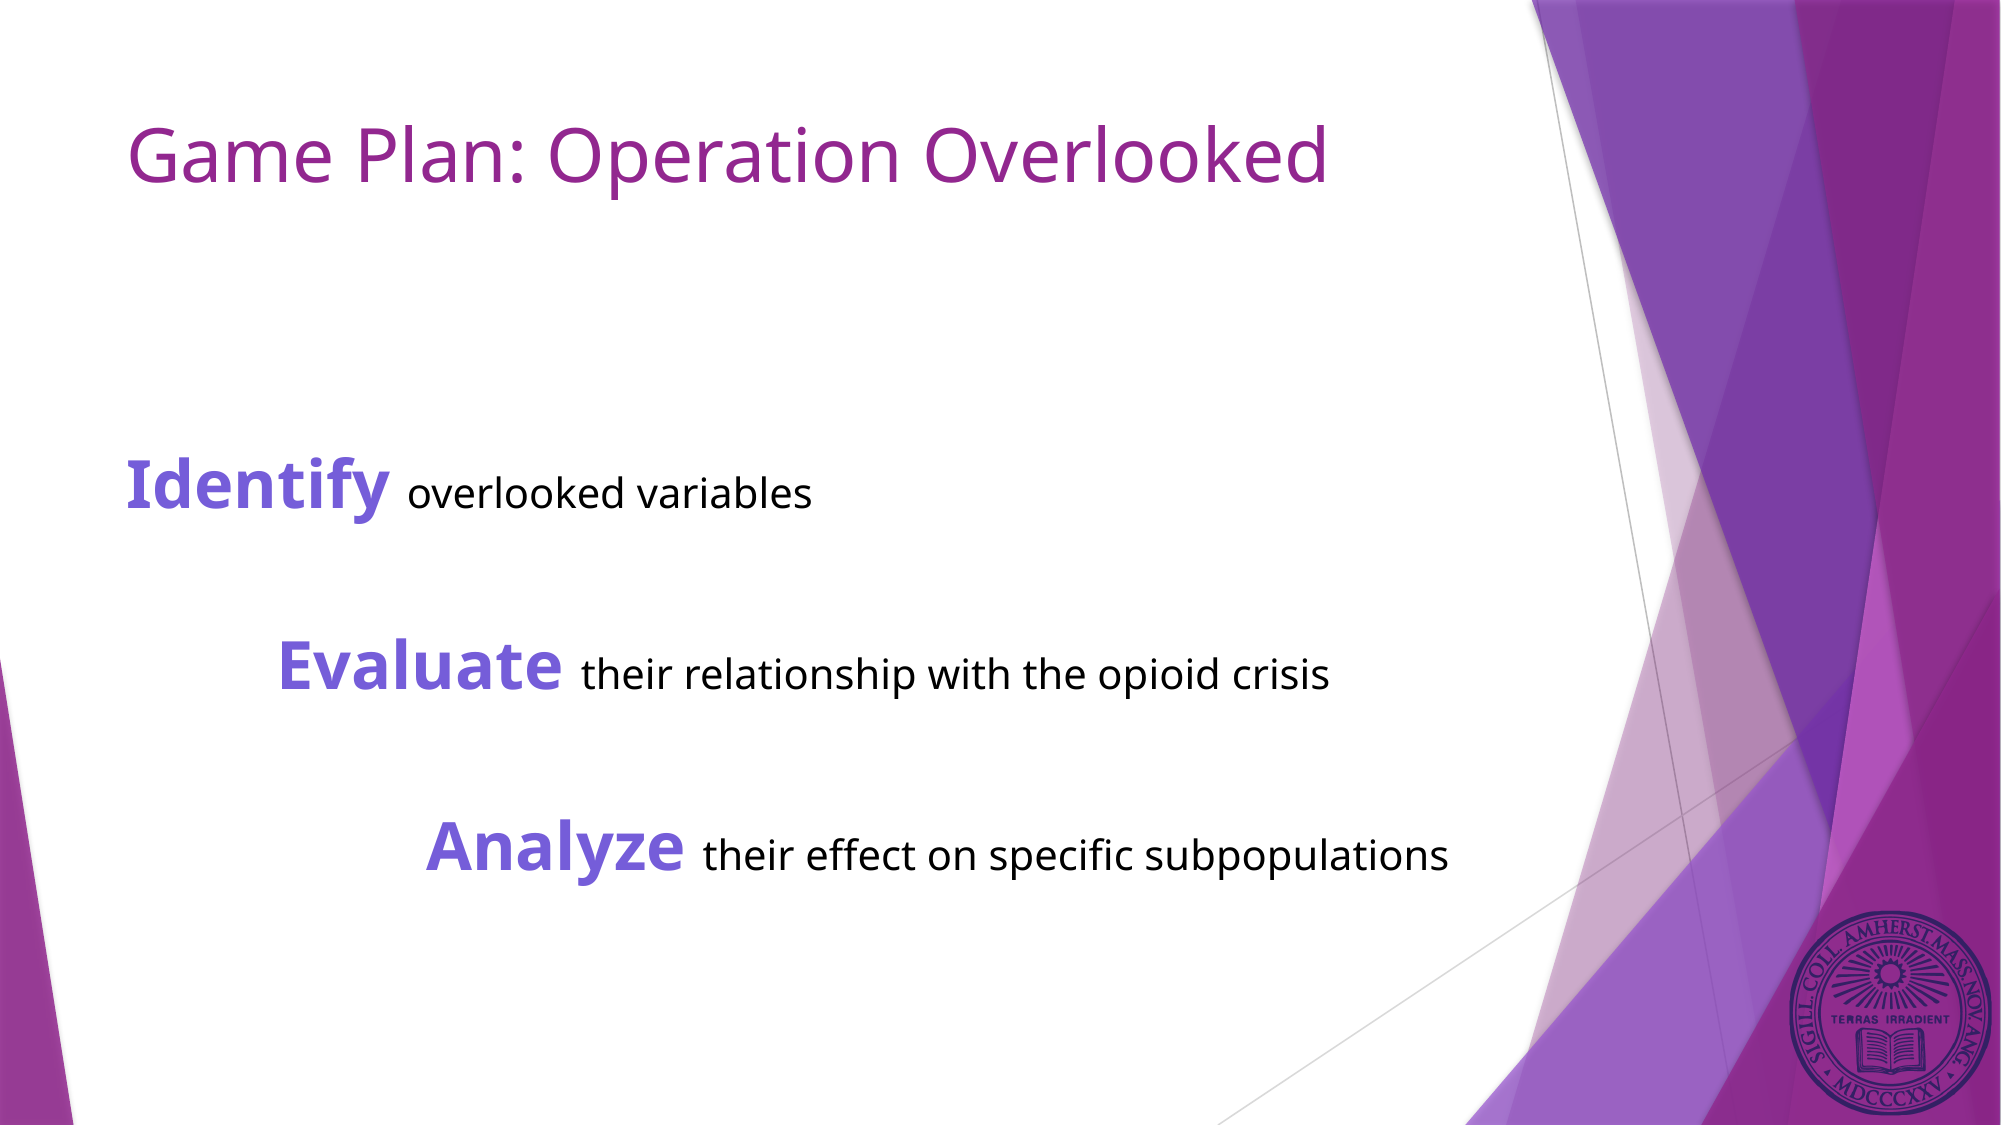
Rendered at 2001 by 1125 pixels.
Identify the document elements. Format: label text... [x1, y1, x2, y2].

picture [1786, 910, 1993, 1118]
list Identify overlooked variables Evaluate their relationship with the opioid crisis Analyze their effect on specific subpopulations [111, 354, 1522, 992]
title Game Plan: Operation Overlooked [111, 99, 1522, 317]
